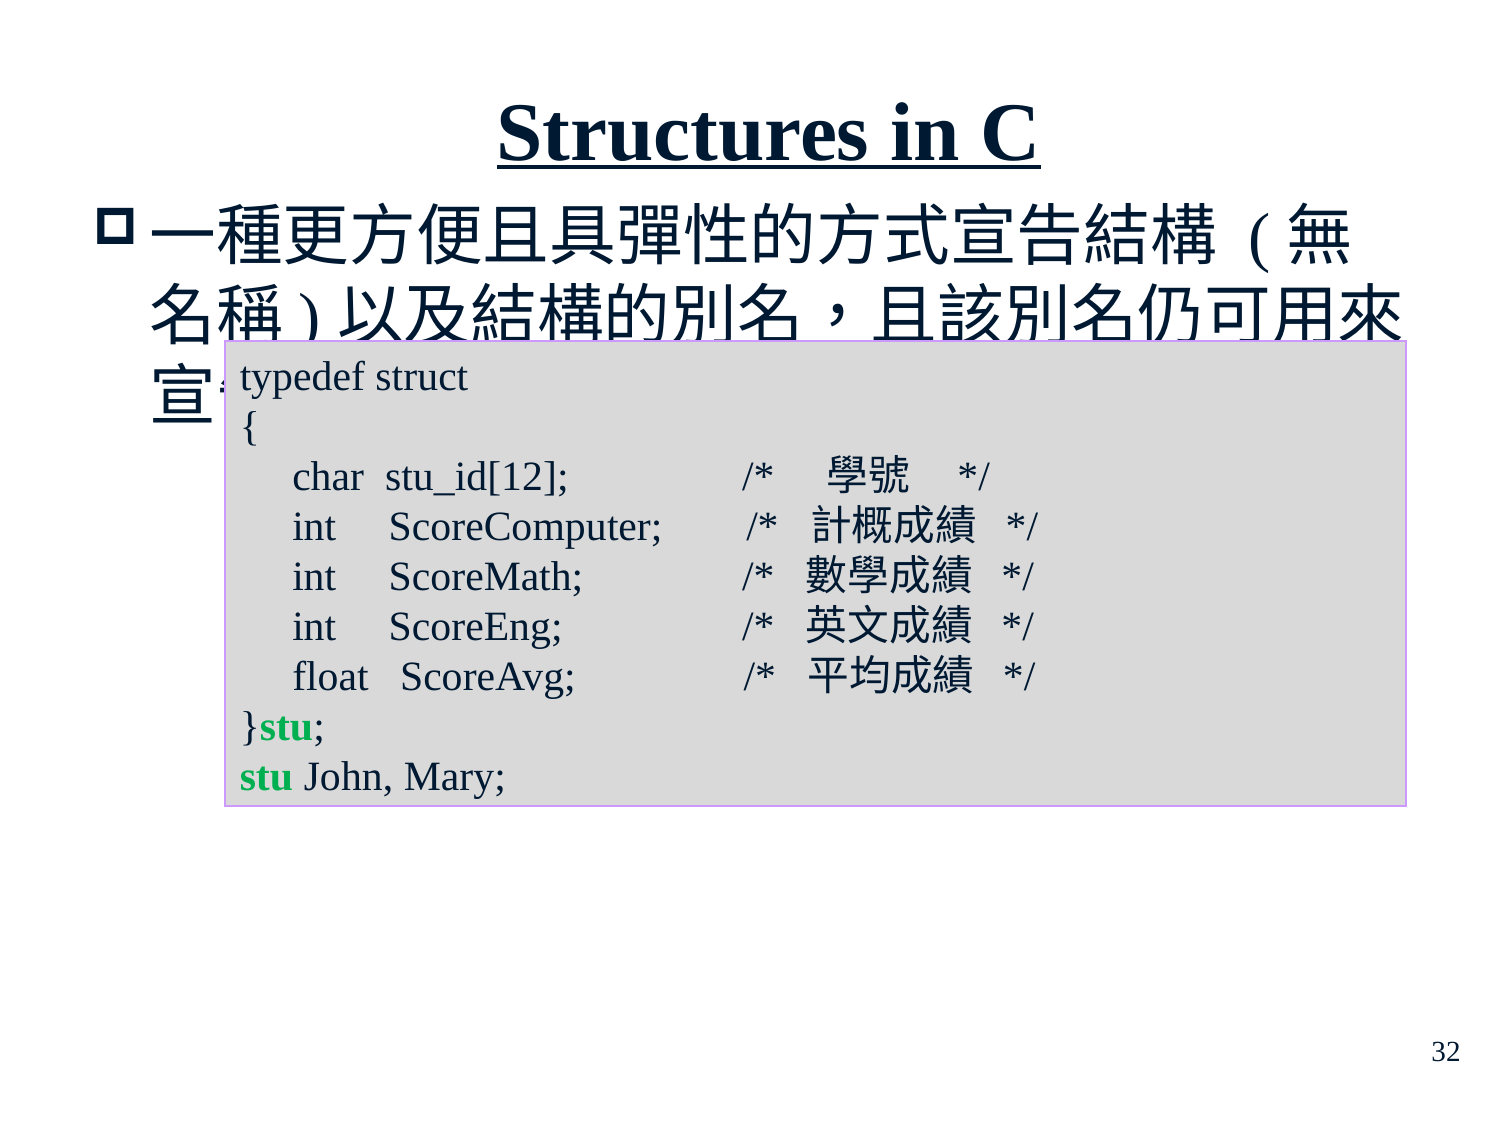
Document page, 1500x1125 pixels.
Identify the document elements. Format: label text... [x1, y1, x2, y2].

title Structures in C [131, 34, 1407, 185]
list 一種更方便且具彈性的方式宣告結構 (無名稱)以及結構的別名，且該別名仍可用來宣告變數。 宣告了一個沒有名稱的結構，但已經為該結構取了一個別名stu (stu非結構變數名稱，而是結構別名)。 別名stu可直接用來宣告結構變數John與Mary。 [77, 185, 1424, 1060]
slide_number 32 [1163, 1024, 1477, 1101]
text_box typedef struct { char stu_id[12]; /* 學號 */ int ScoreComputer; /* 計概成績 */ int ScoreMath; /* 數學成績 */ int ScoreEng; /* 英文成績 */ float ScoreAvg; /* 平均成績 */ }stu; stu John, Mary; [225, 341, 1407, 807]
